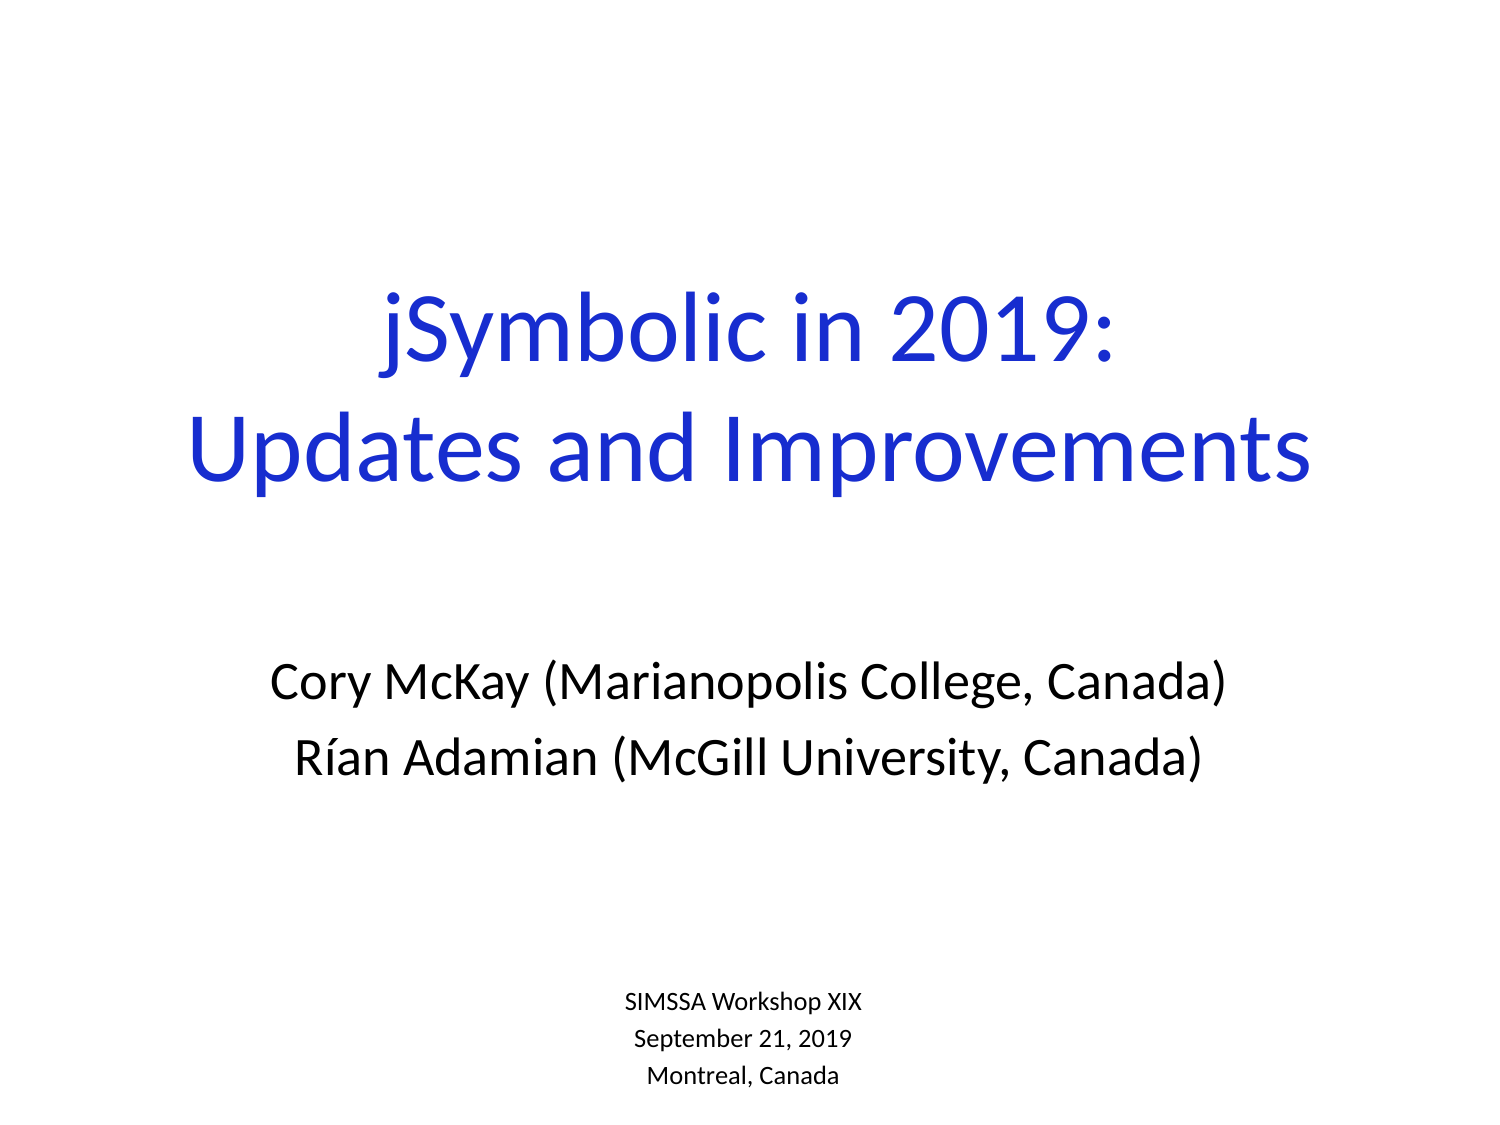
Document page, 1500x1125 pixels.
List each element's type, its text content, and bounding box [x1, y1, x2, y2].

subtitle Cory McKay (Marianopolis College, Canada) Rían Adamian (McGill University, Canada) [225, 637, 1275, 925]
title jSymbolic in 2019: Updates and Improvements [112, 172, 1388, 591]
text_box SIMSSA Workshop XIX September 21, 2019 Montreal, Canada [218, 975, 1269, 1098]
